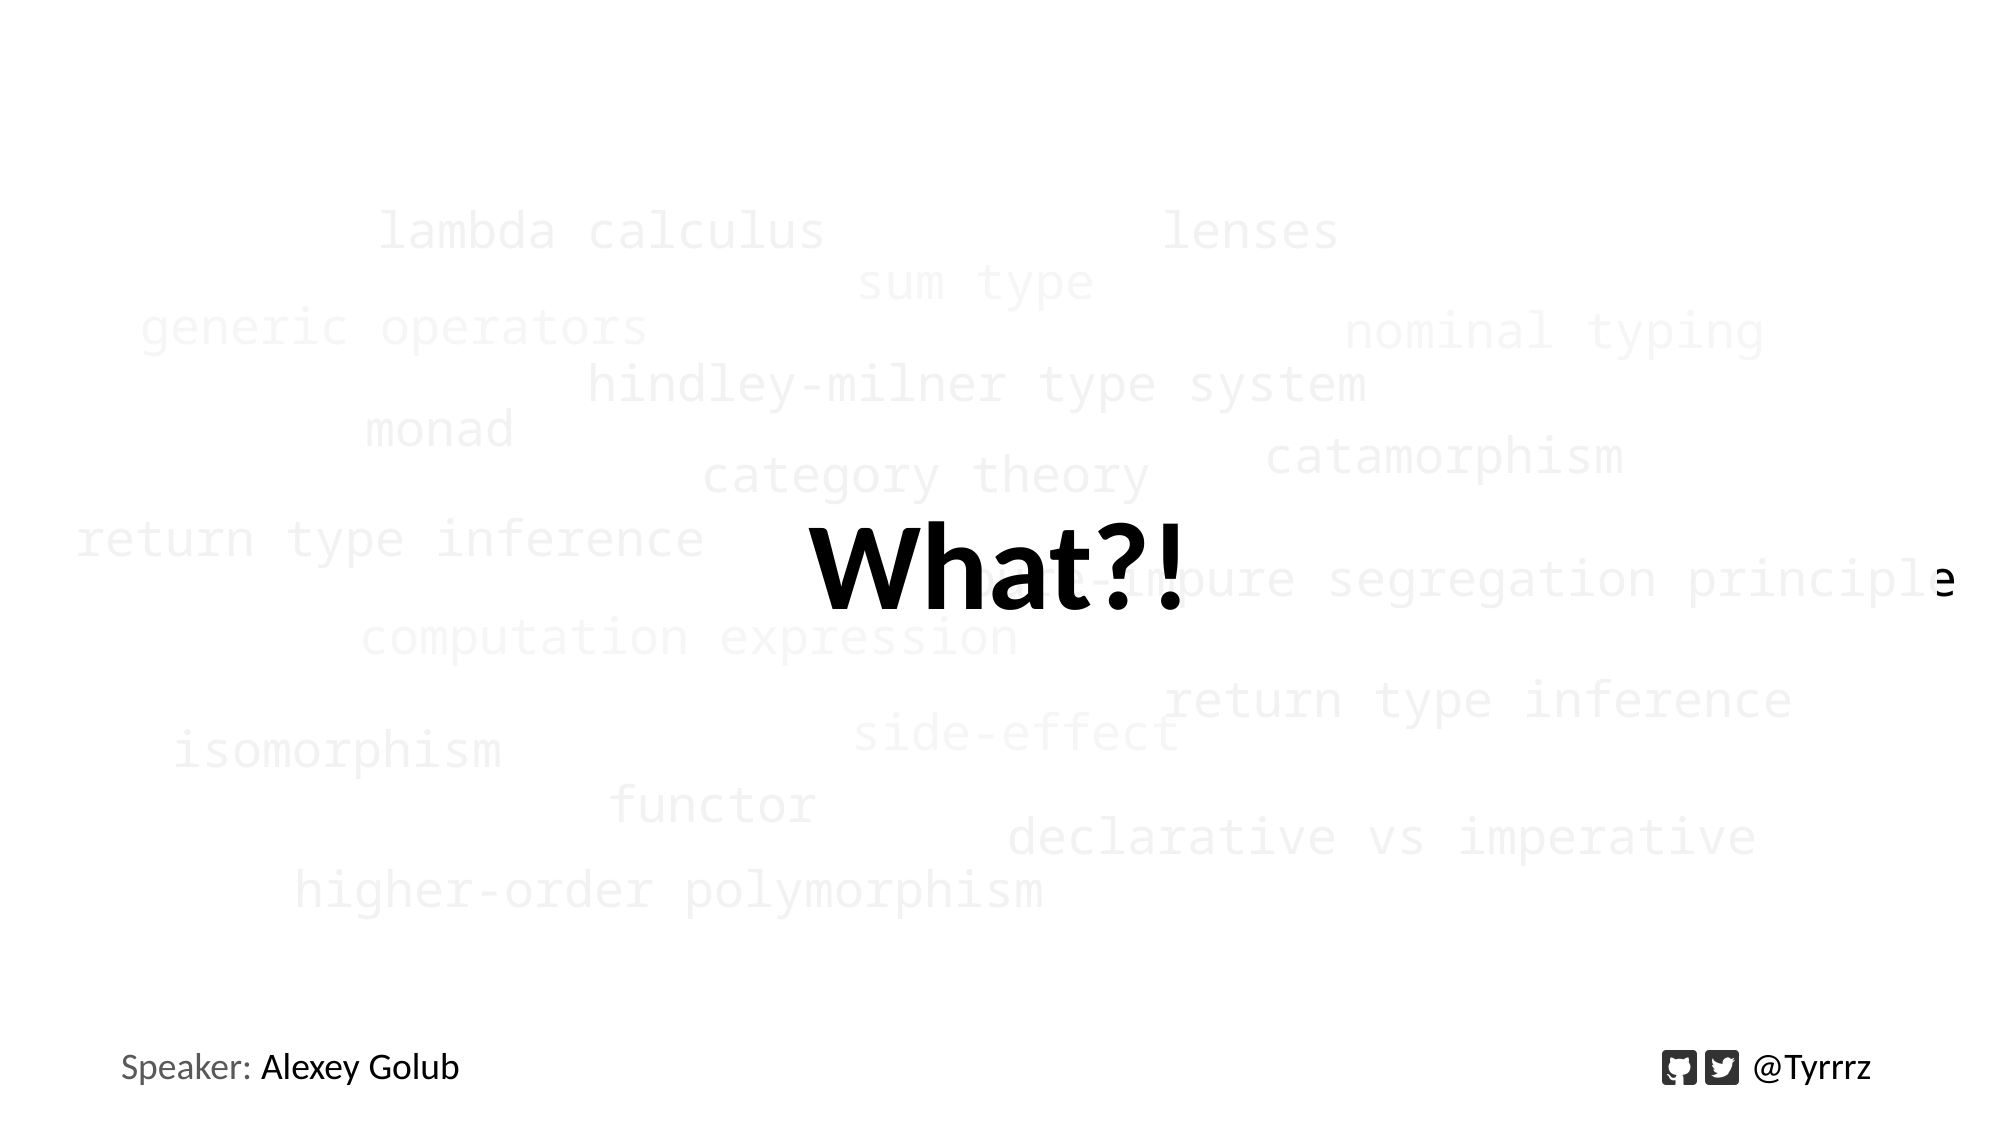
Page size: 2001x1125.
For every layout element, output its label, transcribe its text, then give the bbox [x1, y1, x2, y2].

text_box What?! [62, 146, 1938, 974]
text_box pure-impure segregation principle [1938, 539, 1972, 615]
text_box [104, 1034, 1888, 1096]
